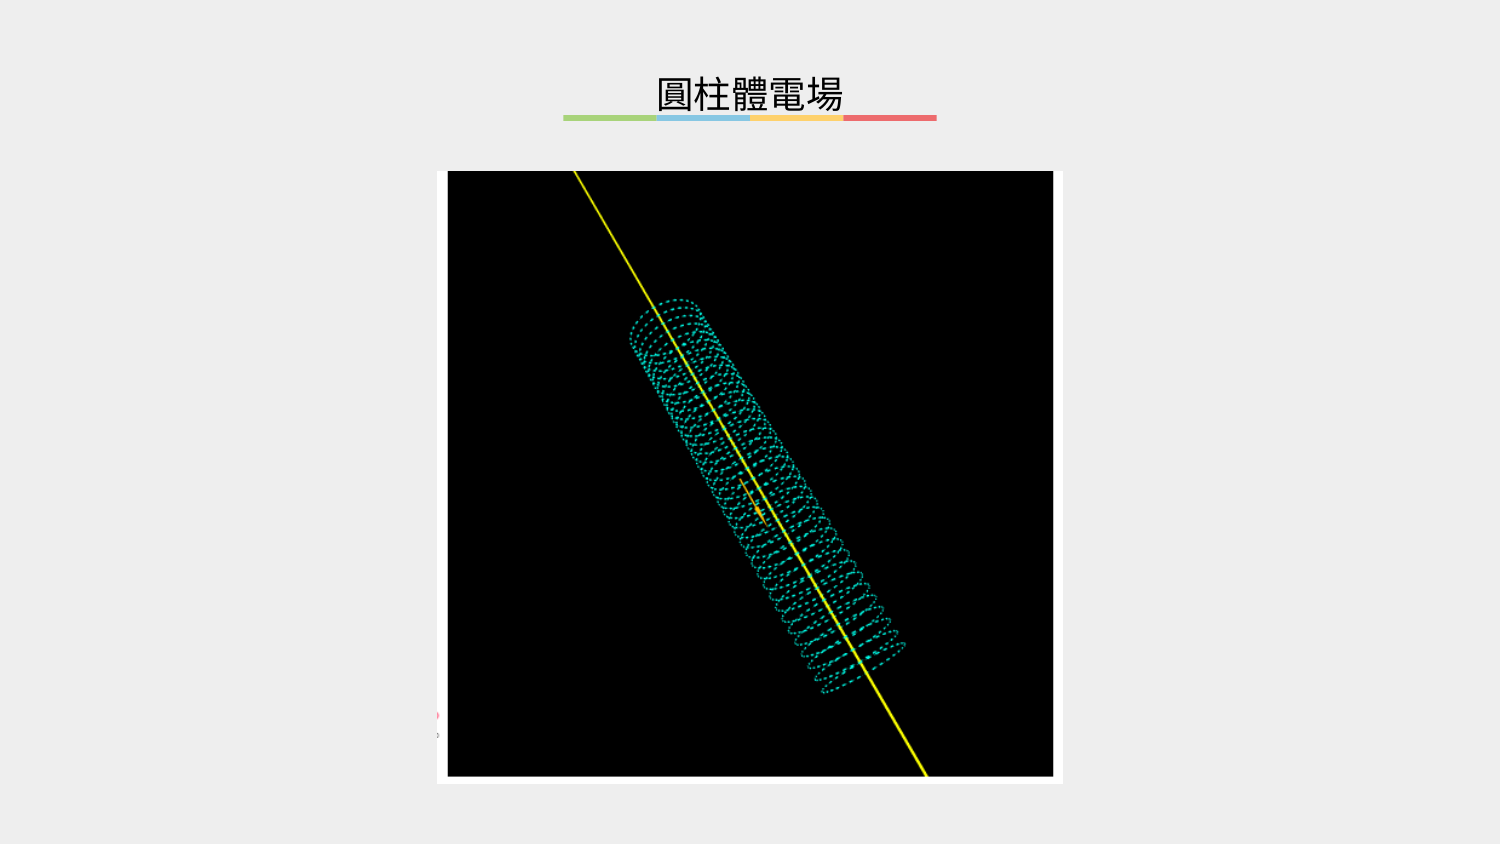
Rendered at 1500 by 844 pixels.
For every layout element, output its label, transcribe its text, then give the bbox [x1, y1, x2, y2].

picture [437, 171, 1063, 784]
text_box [563, 115, 937, 121]
text_box 圓柱體電場 [563, 65, 937, 115]
